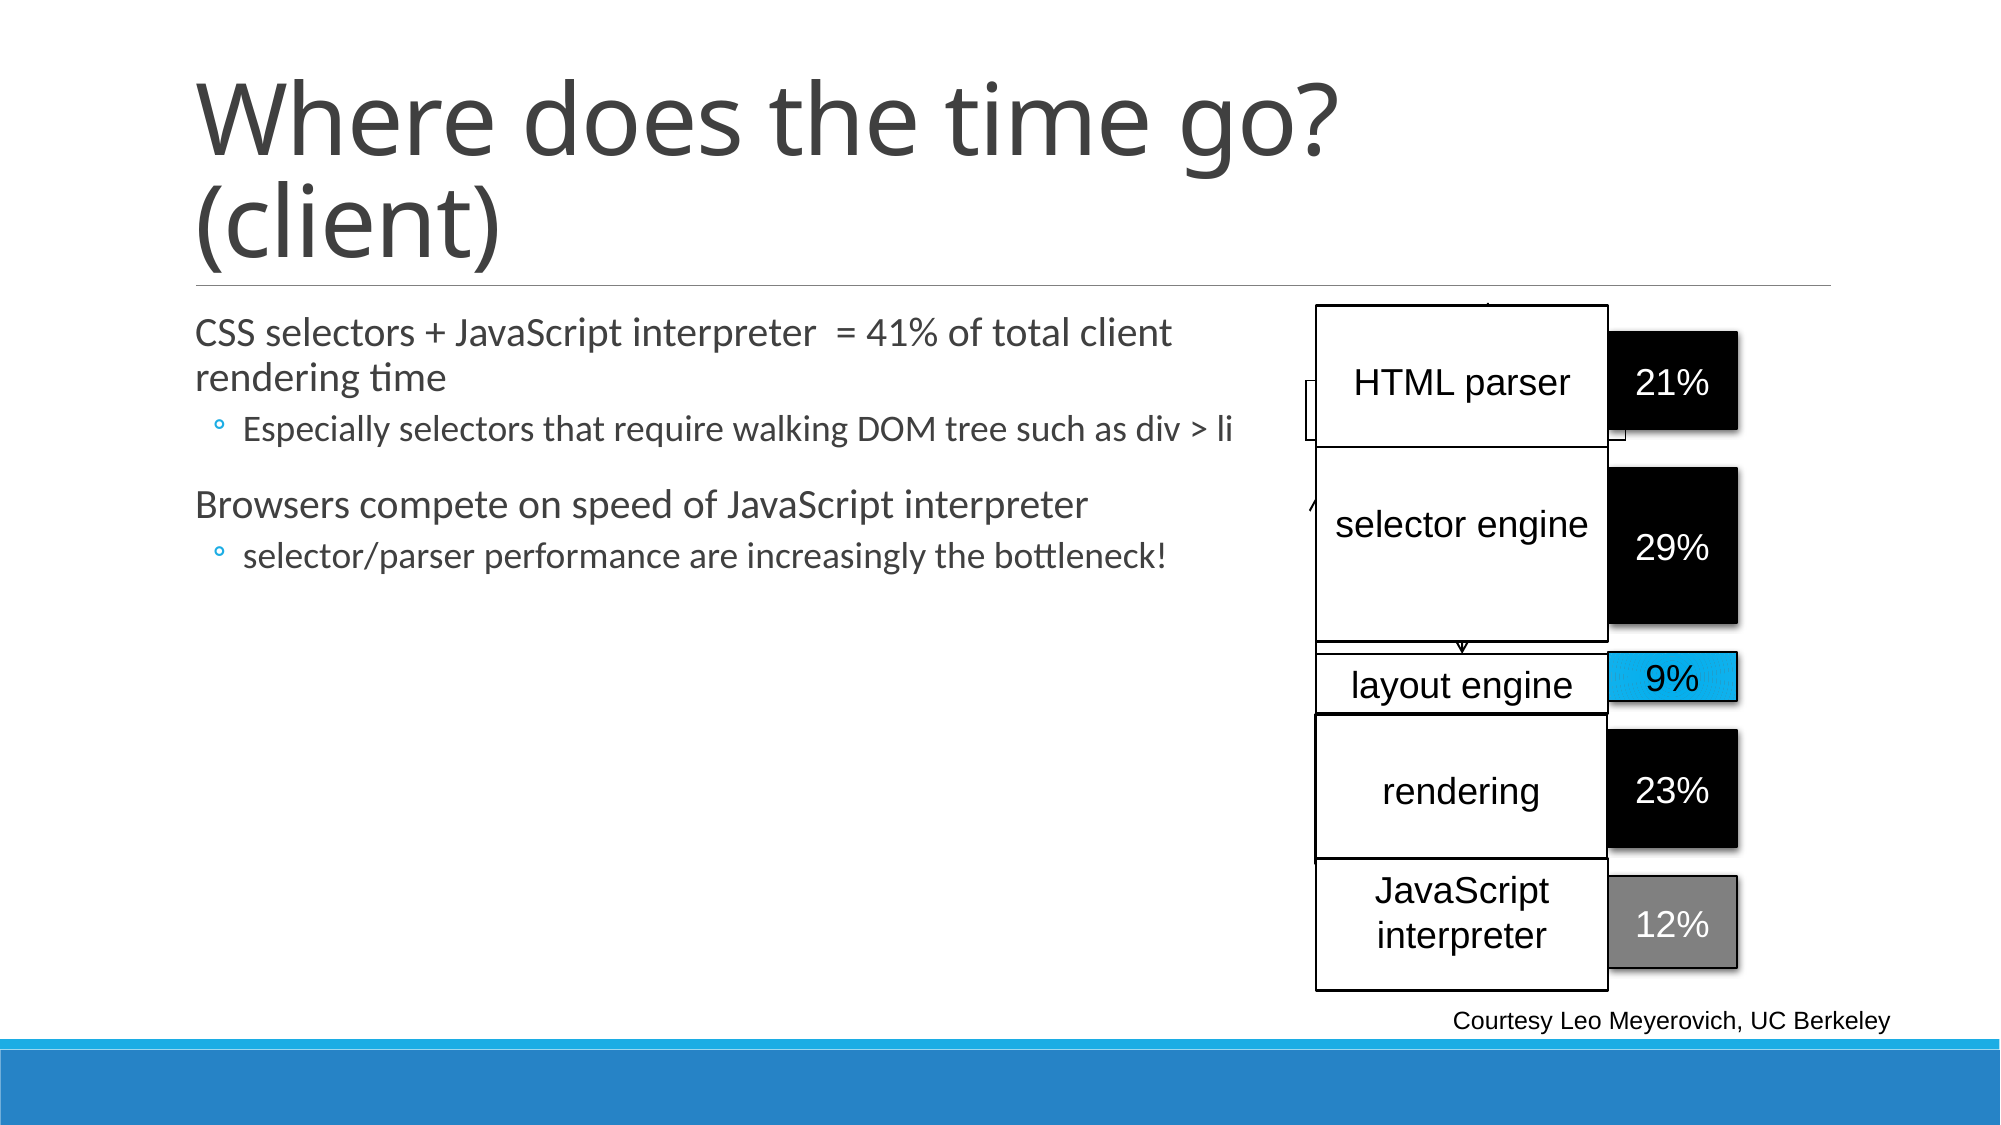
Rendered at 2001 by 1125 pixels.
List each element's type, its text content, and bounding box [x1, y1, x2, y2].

list CSS selectors + JavaScript interpreter = 41% of total client rendering time Especially selectors that require walking DOM tree such as div > li Browsers compete on speed of JavaScript interpreter selector/parser performance are increasingly the bottleneck! [180, 302, 1259, 963]
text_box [1314, 302, 1864, 1040]
title Where does the time go? (client) [180, 47, 1830, 285]
